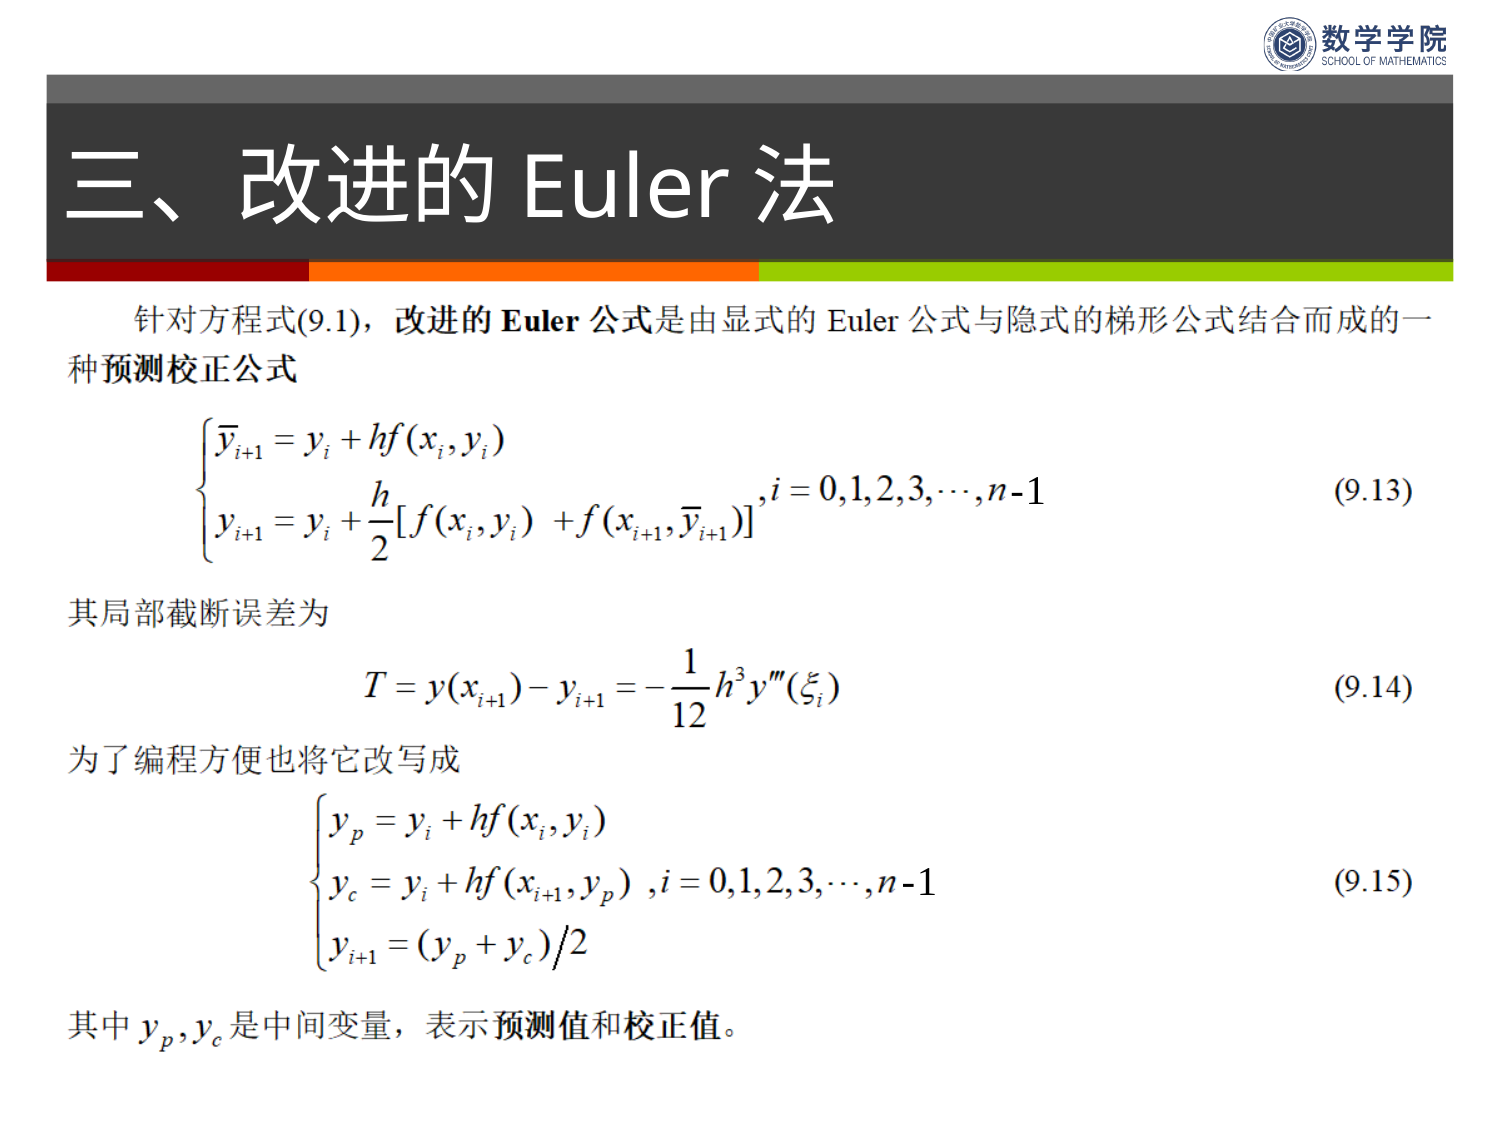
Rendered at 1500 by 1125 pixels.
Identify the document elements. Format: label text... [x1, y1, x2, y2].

picture [58, 300, 1442, 1058]
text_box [1004, 467, 1050, 513]
picture [1263, 17, 1447, 71]
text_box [895, 857, 941, 903]
title 三、改进的Euler法 [46, 103, 1454, 263]
